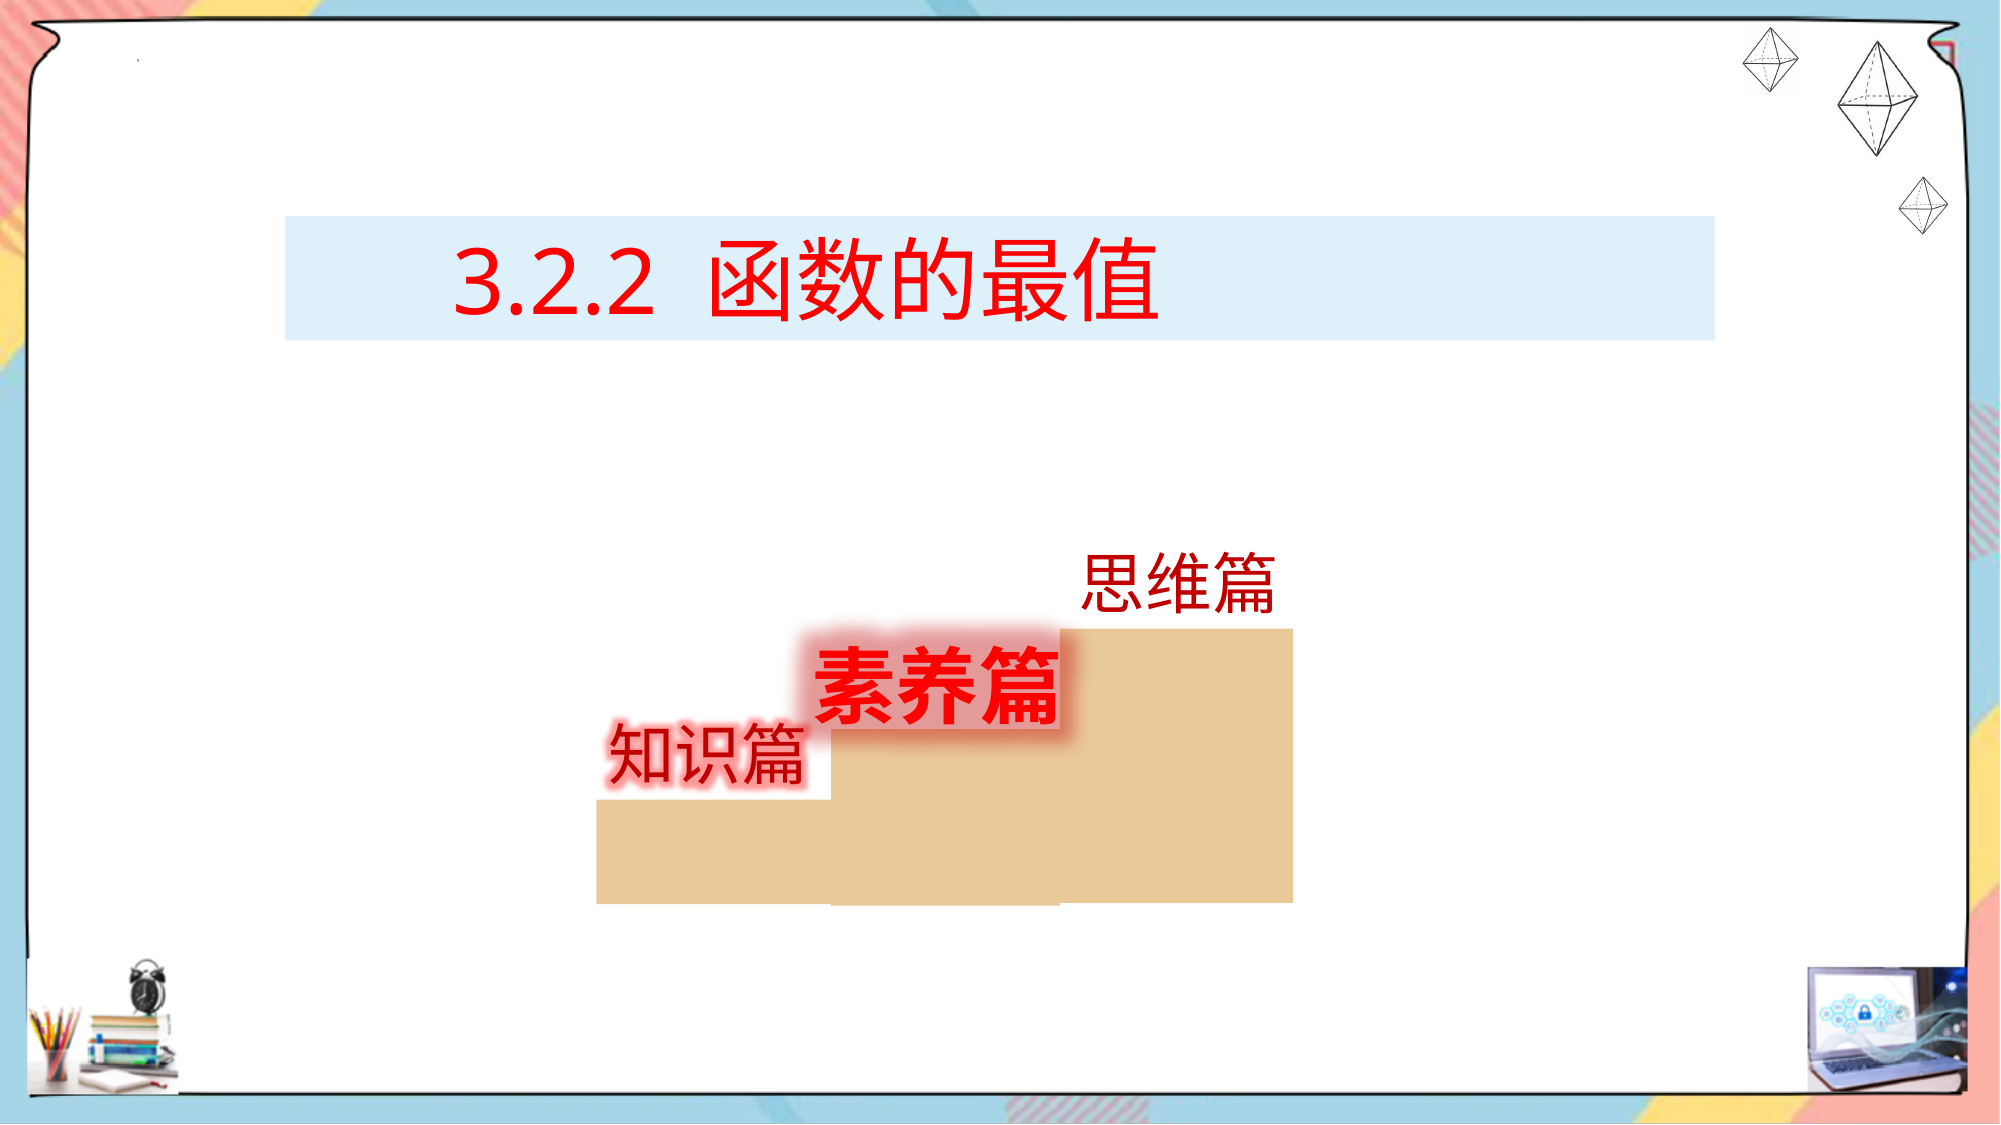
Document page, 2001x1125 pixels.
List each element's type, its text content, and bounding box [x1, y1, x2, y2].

picture [0, 0, 2001, 1125]
text_box 3.2.2 函数的最值 [285, 215, 1715, 341]
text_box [593, 534, 1327, 907]
